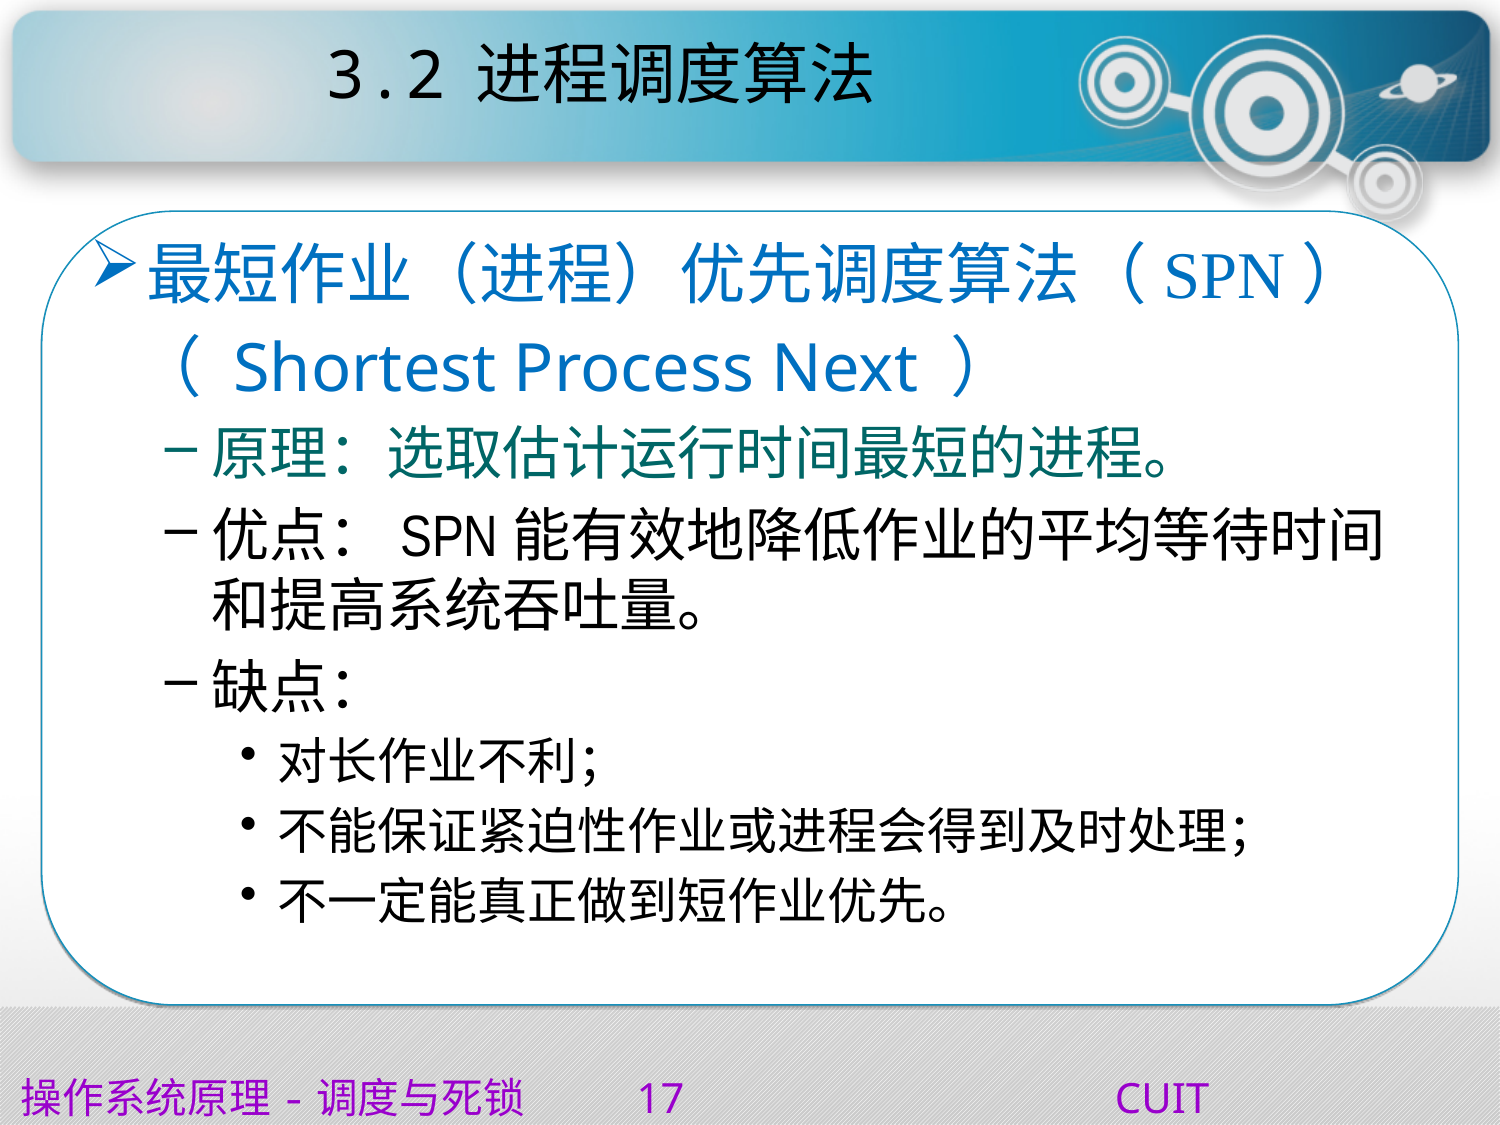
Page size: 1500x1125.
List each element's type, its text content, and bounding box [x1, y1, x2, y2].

title 3.2 进程调度算法 [75, 24, 1128, 212]
list 最短作业（进程）优先调度算法（SPN） （ Shortest Process Next ） 原理：选取估计运行时间最短的进程。 优点：SPN能有效地降低作业的平均等待时间和提高系统吞吐量。 缺点： 对长作业不利； 不能保证紧迫性作业或进程会得到及时处理； 不一定能真正做到短作业优先。 [75, 224, 1425, 1005]
picture [0, 0, 1500, 1006]
